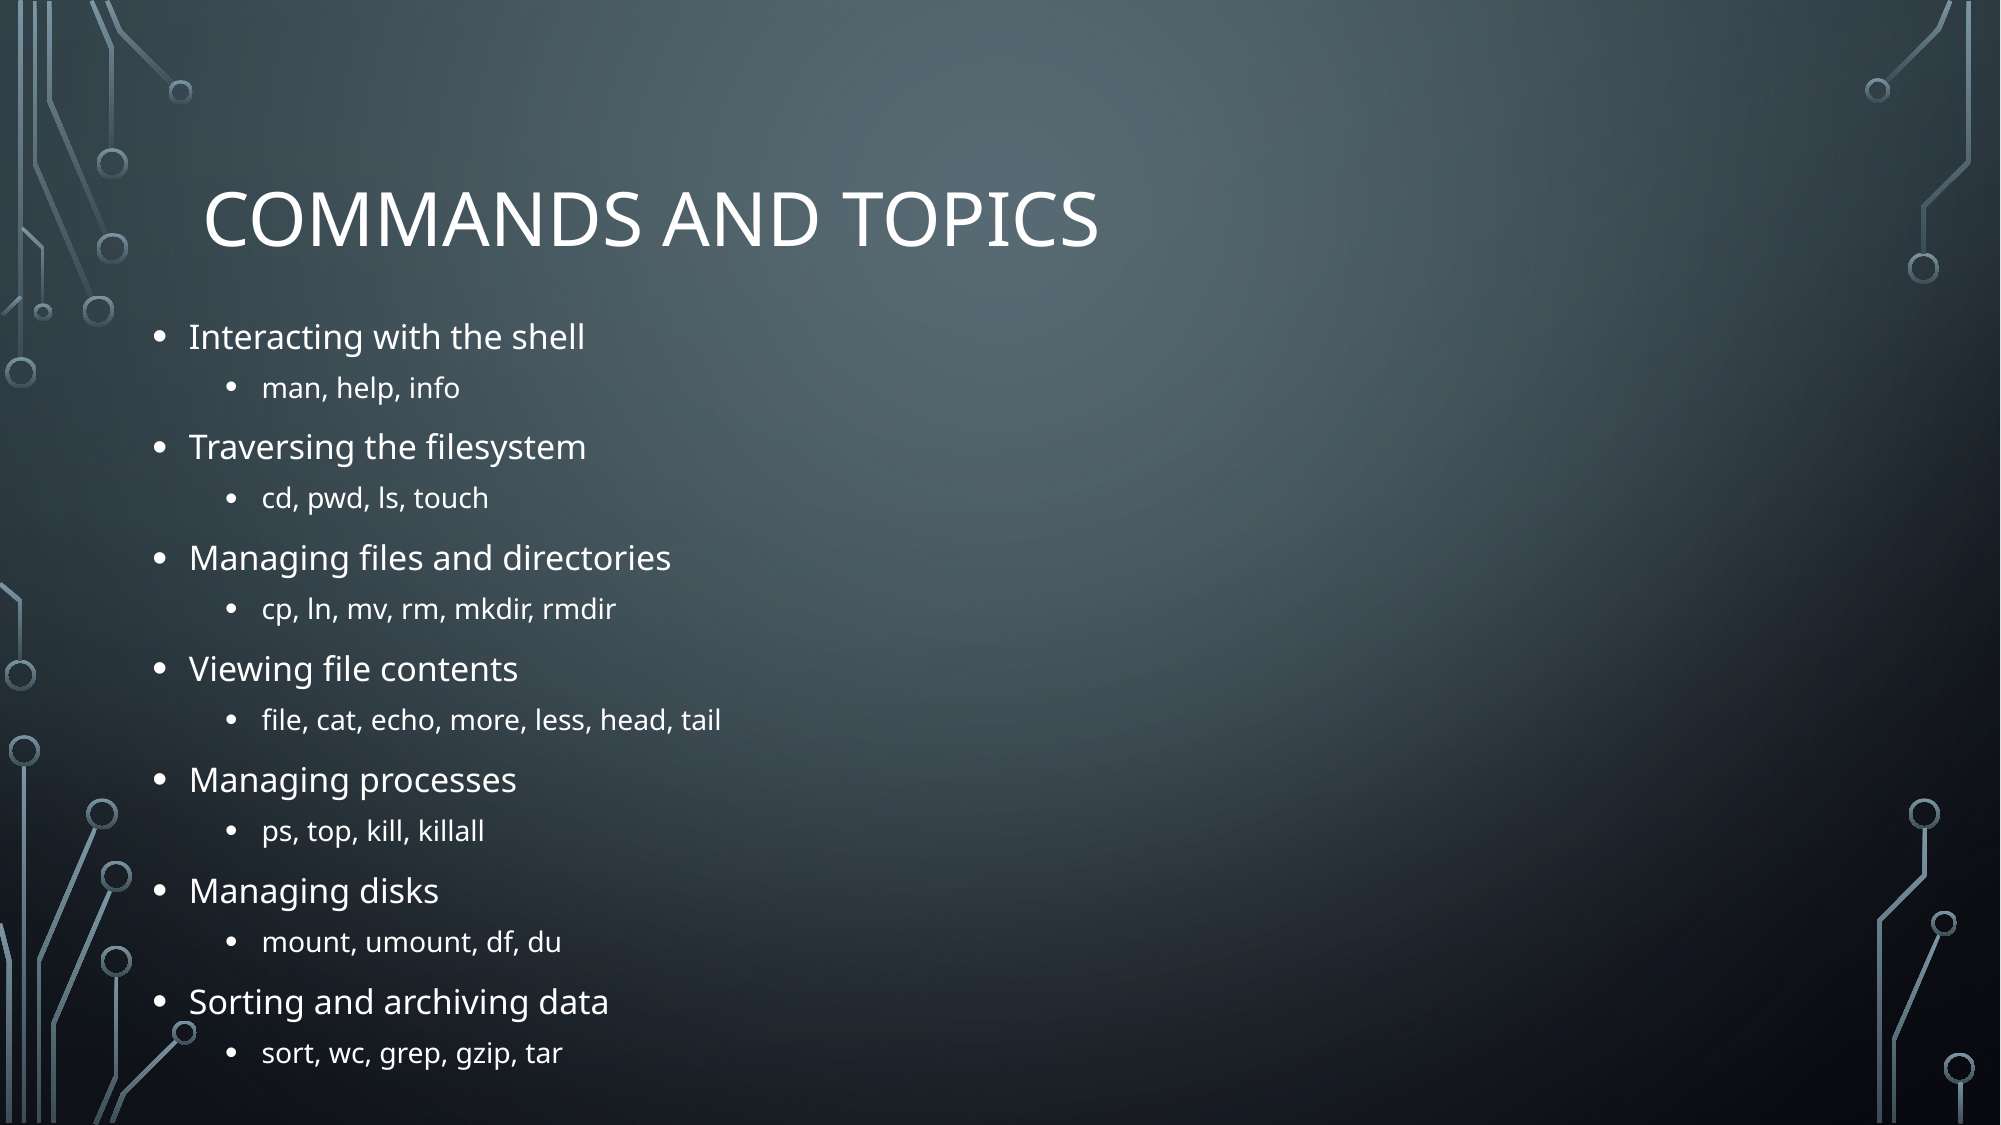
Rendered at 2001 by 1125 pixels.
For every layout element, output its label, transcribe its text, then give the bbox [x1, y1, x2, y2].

list Interacting with the shell man, help, info Traversing the filesystem cd, pwd, ls, touch Managing files and directories cp, ln, mv, rm, mkdir, rmdir Viewing file contents file, cat, echo, more, less, head, tail Managing processes ps, top, kill, killall Managing disks mount, umount, df, du Sorting and archiving data sort, wc, grep, gzip, tar [137, 299, 1863, 1080]
title Commands and Topics [187, 101, 1813, 299]
